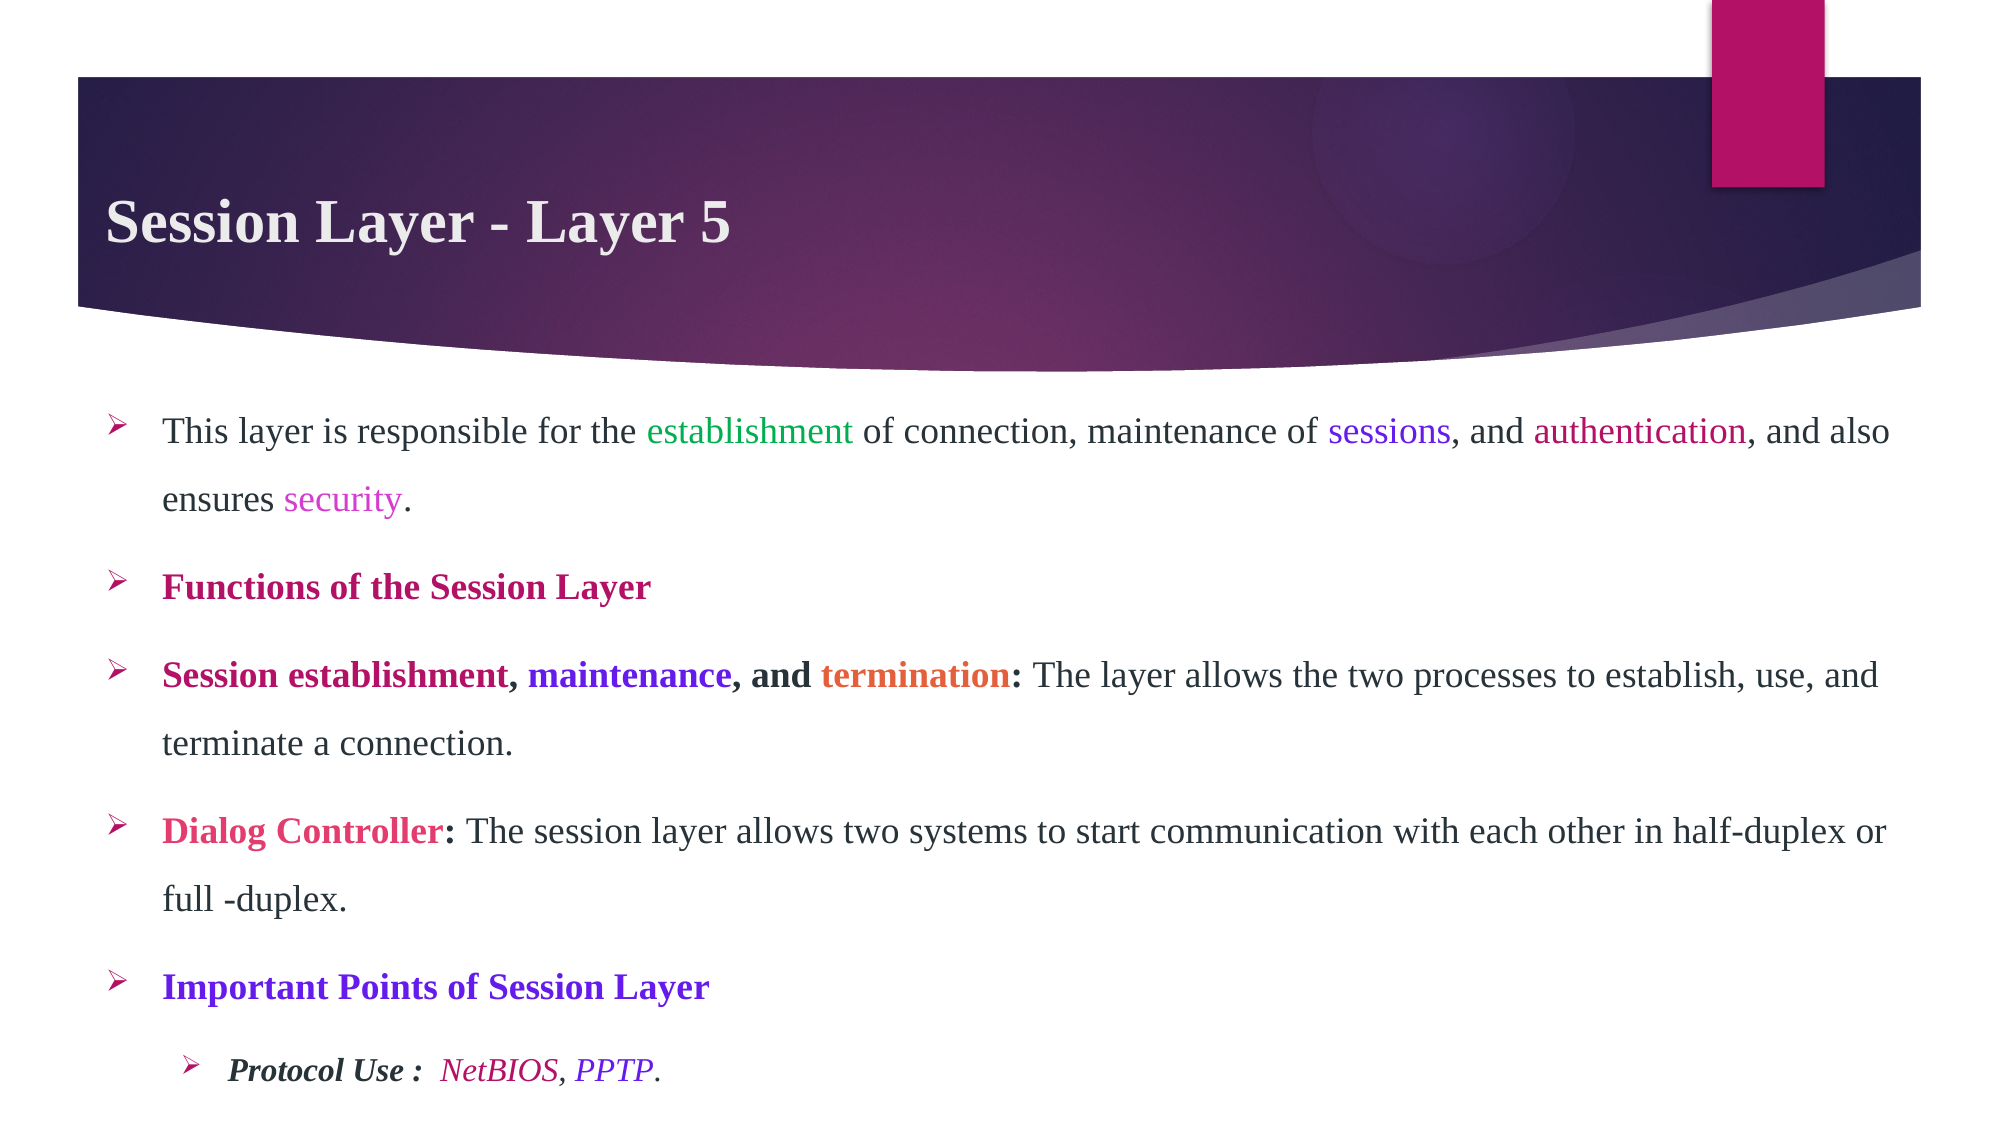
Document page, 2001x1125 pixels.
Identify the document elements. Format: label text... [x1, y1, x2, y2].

list This layer is responsible for the establishment of connection, maintenance of sessions, and authentication, and also ensures security. Functions of the Session Layer Session establishment, maintenance, and termination: The layer allows the two processes to establish, use, and terminate a connection. Dialog Controller: The session layer allows two systems to start communication with each other in half-duplex or full -duplex. Important Points of Session Layer Protocol Use : NetBIOS, PPTP. [90, 376, 1921, 1104]
title Session Layer - Layer 5 [90, 159, 1627, 276]
